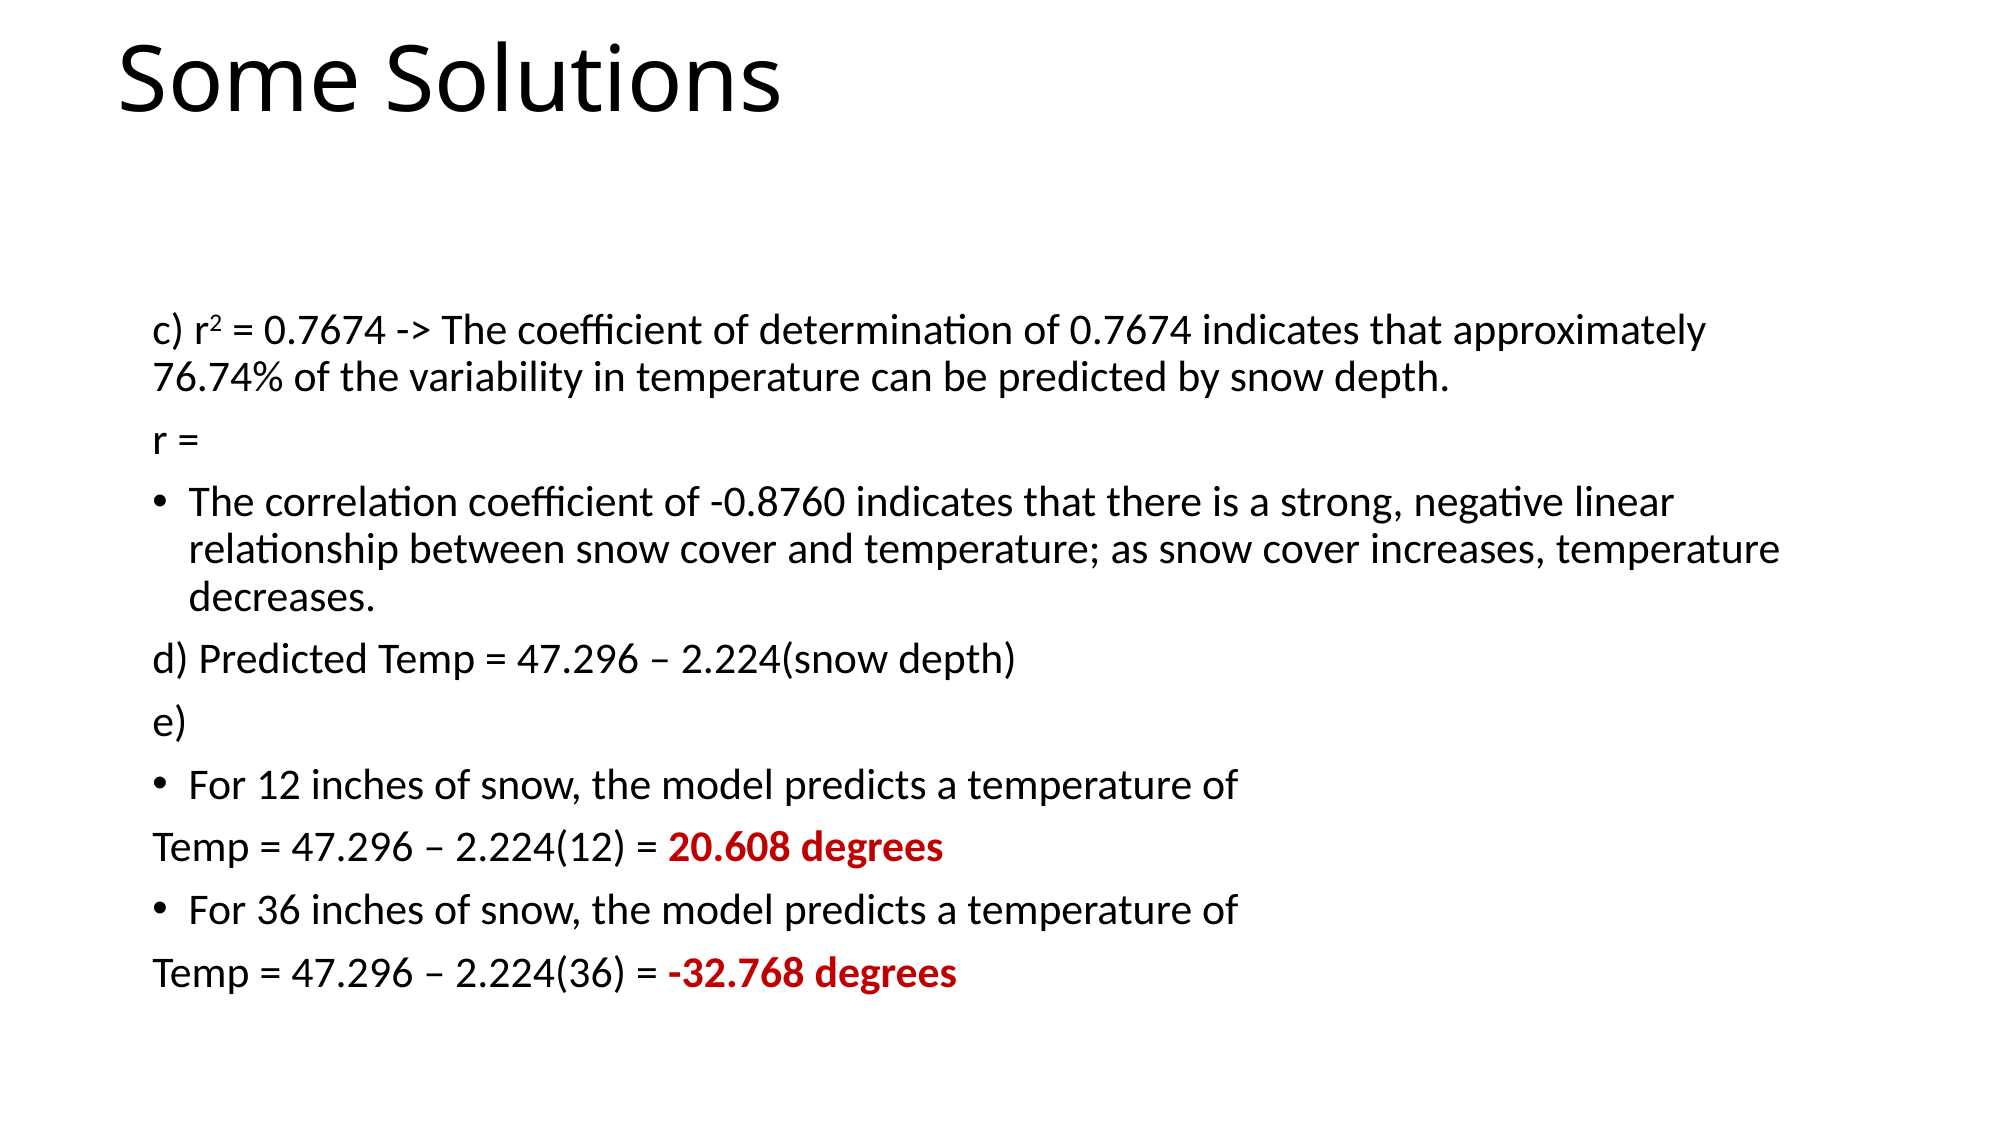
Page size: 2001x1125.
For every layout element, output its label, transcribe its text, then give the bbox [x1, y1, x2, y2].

title Some Solutions [102, 0, 1828, 191]
